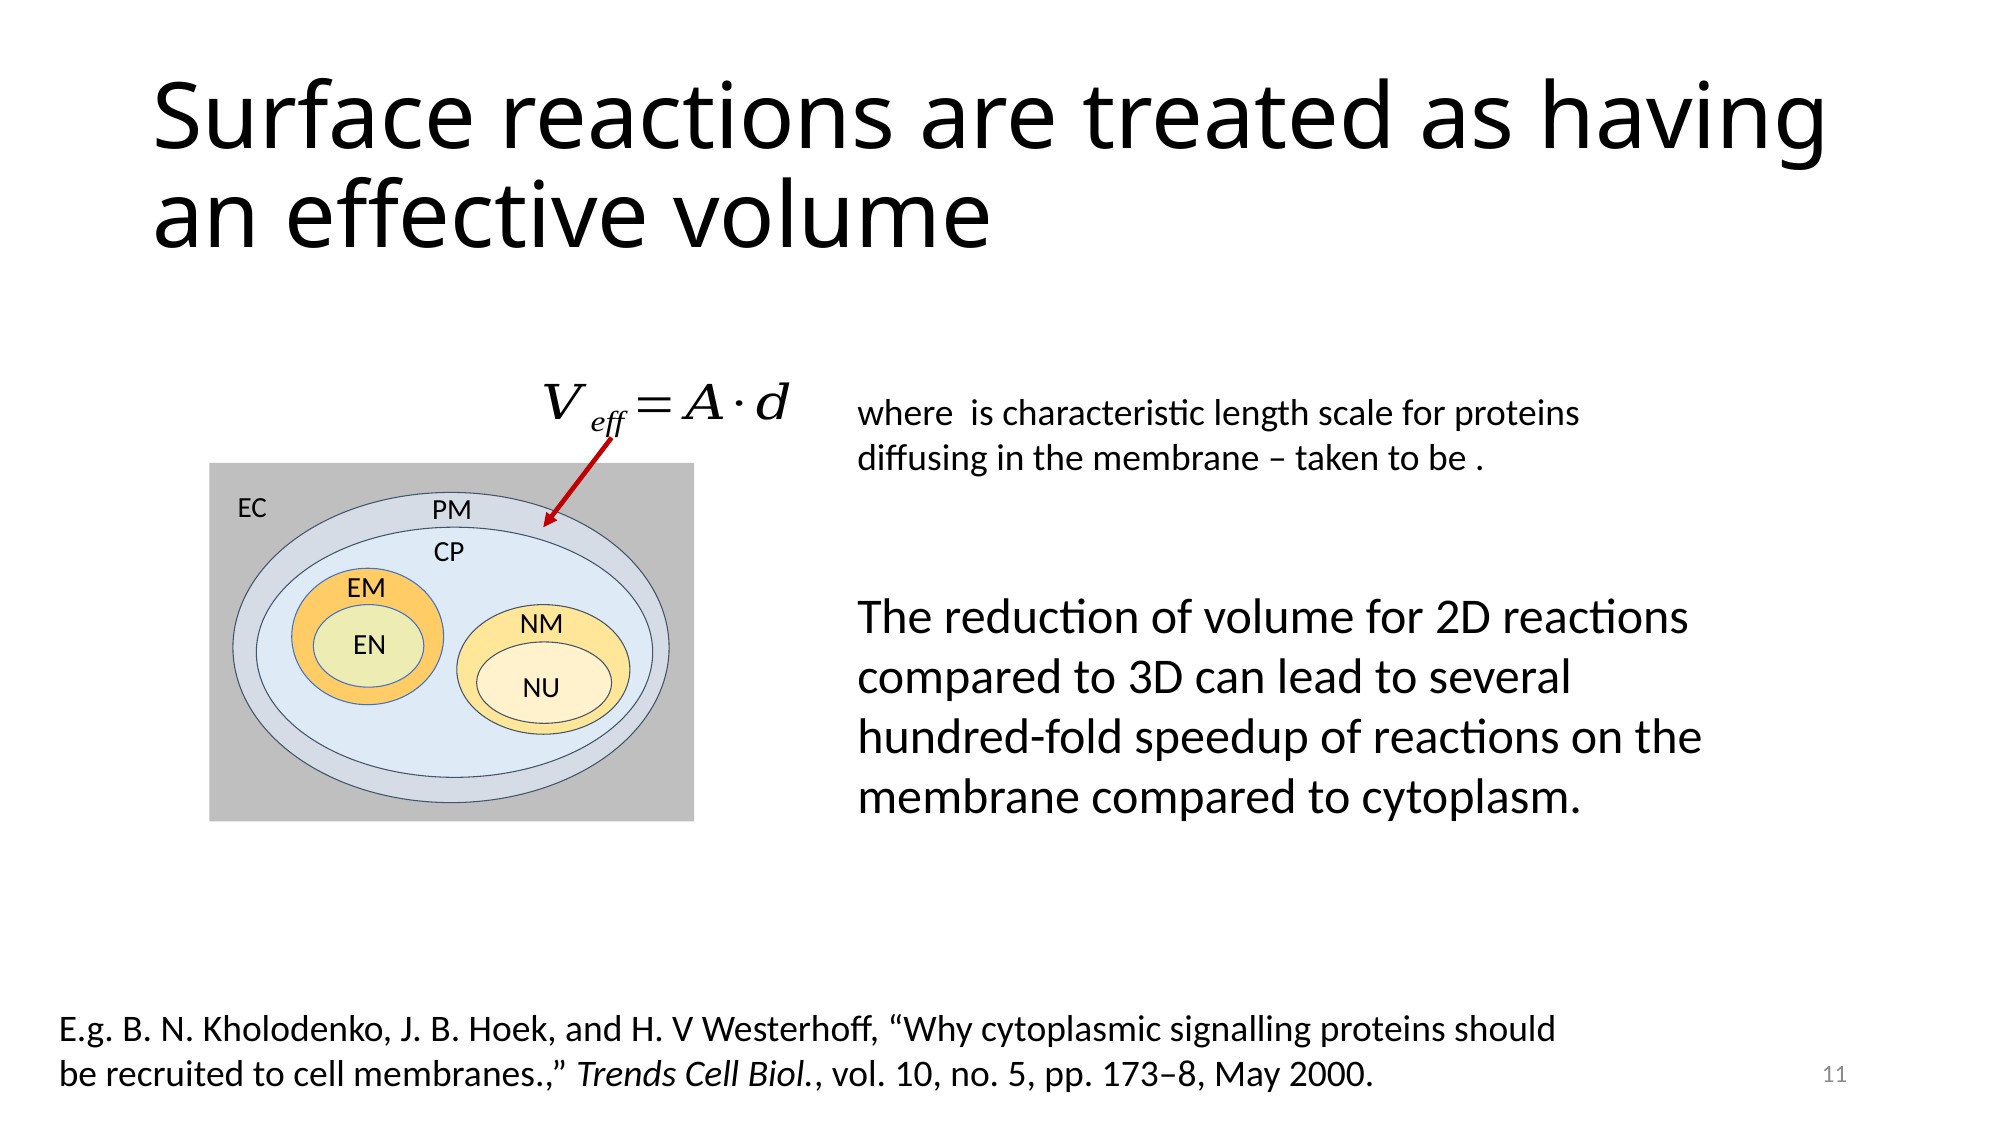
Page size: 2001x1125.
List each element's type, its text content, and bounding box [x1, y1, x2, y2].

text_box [209, 462, 695, 822]
slide_number 11 [1593, 1042, 1863, 1103]
text_box The reduction of volume for 2D reactions compared to 3D can lead to several hundred-fold speedup of reactions on the membrane compared to cytoplasm. [842, 575, 1755, 831]
title Surface reactions are treated as having an effective volume [137, 59, 1863, 278]
text_box E.g. B. N. Kholodenko, J. B. Hoek, and H. V Westerhoff, “Why cytoplasmic signalling proteins should be recruited to cell membranes.,” Trends Cell Biol., vol. 10, no. 5, pp. 173–8, May 2000. [43, 996, 1593, 1125]
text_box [543, 437, 612, 528]
